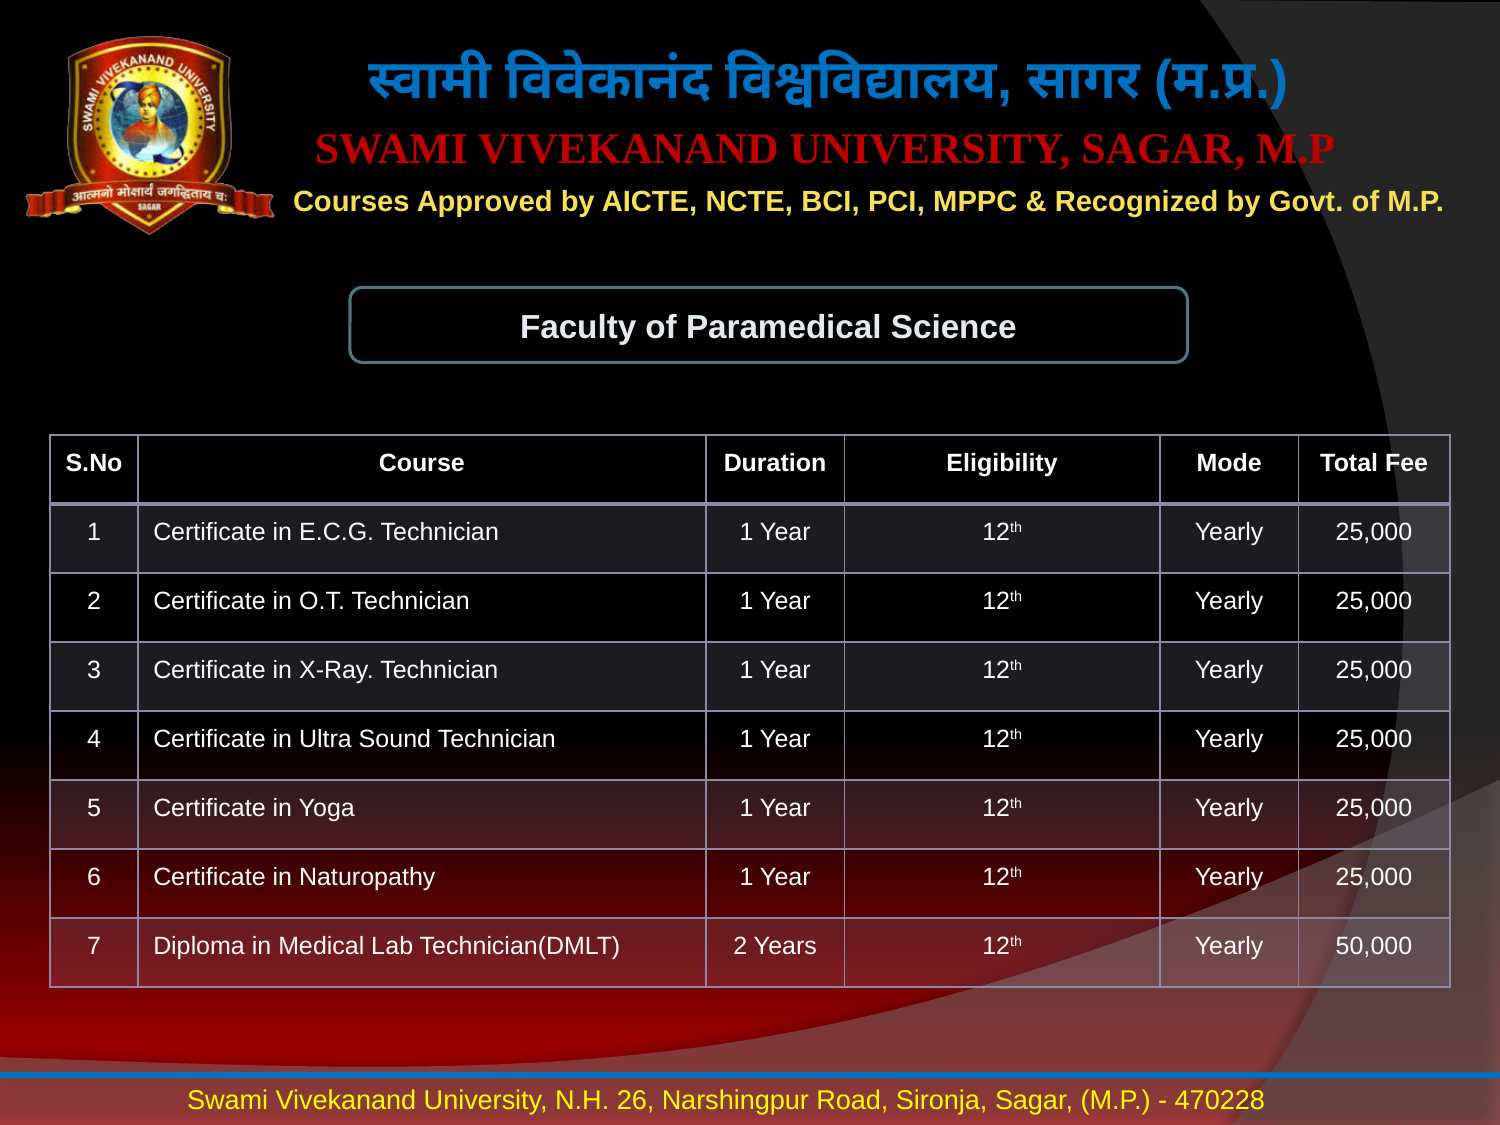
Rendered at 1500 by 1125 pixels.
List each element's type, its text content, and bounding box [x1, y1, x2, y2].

table_header S.No [51, 436, 137, 502]
table_header Course [139, 436, 705, 502]
table_cell 2 [51, 574, 137, 641]
table_cell Yearly [1161, 712, 1298, 779]
table_cell Yearly [1161, 574, 1298, 641]
table_cell 1 Year [707, 506, 844, 572]
table_cell 1 Year [707, 574, 844, 641]
table_header Total Fee [1299, 436, 1449, 502]
text_box SWAMI VIVEKANAND UNIVERSITY, SAGAR, M.P [300, 112, 1375, 174]
table_cell 50,000 [1299, 919, 1449, 986]
table_cell 25,000 [1299, 712, 1449, 779]
table_cell Yearly [1161, 643, 1298, 710]
table_cell 5 [51, 781, 137, 848]
table_cell 3 [51, 643, 137, 710]
picture [12, 24, 288, 247]
table_cell 1 Year [707, 781, 844, 848]
table_cell 6 [51, 850, 137, 917]
table_cell 1 Year [707, 850, 844, 917]
table_header Mode [1161, 436, 1298, 502]
table_cell 12th [845, 850, 1159, 917]
table_cell 12th [845, 574, 1159, 641]
text_box Faculty of Paramedical Science [348, 285, 1190, 364]
table_cell 12th [845, 506, 1159, 572]
table_cell Certificate in X-Ray. Technician [139, 643, 705, 710]
table_cell 12th [845, 712, 1159, 779]
table_cell Certificate in Naturopathy [139, 850, 705, 917]
table_cell Certificate in Yoga [139, 781, 705, 848]
table_cell 25,000 [1299, 506, 1449, 572]
table_cell 12th [845, 643, 1159, 710]
text_box Swami Vivekanand University, N.H. 26, Narshingpur Road, Sironja, Sagar, (M.P.) - 470228 [172, 1076, 1279, 1123]
table_cell 25,000 [1299, 781, 1449, 848]
table_cell Certificate in E.C.G. Technician [139, 506, 705, 572]
table_header Duration [707, 436, 844, 502]
text_box स्वामी विवेकानंद विश्वविद्यालय, सागर (म.प्र.) [353, 37, 1304, 112]
table_cell Certificate in O.T. Technician [139, 574, 705, 641]
table_cell 25,000 [1299, 574, 1449, 641]
table_cell Diploma in Medical Lab Technician(DMLT) [139, 919, 705, 986]
table_header Eligibility [845, 436, 1159, 502]
table_cell 25,000 [1299, 643, 1449, 710]
table_cell 25,000 [1299, 850, 1449, 917]
table_cell Yearly [1161, 781, 1298, 848]
table_cell Yearly [1161, 850, 1298, 917]
table_cell 1 [51, 506, 137, 572]
text_box Courses Approved by AICTE, NCTE, BCI, PCI, MPPC & Recognized by Govt. of M.P. [297, 174, 1461, 225]
table_cell 12th [845, 781, 1159, 848]
table_cell 1 Year [707, 643, 844, 710]
table_cell 12th [845, 919, 1159, 986]
table_cell Certificate in Ultra Sound Technician [139, 712, 705, 779]
table_cell 7 [51, 919, 137, 986]
table_cell Yearly [1161, 919, 1298, 986]
table_cell 2 Years [707, 919, 844, 986]
table_cell 1 Year [707, 712, 844, 779]
table_cell Yearly [1161, 506, 1298, 572]
table_cell 4 [51, 712, 137, 779]
